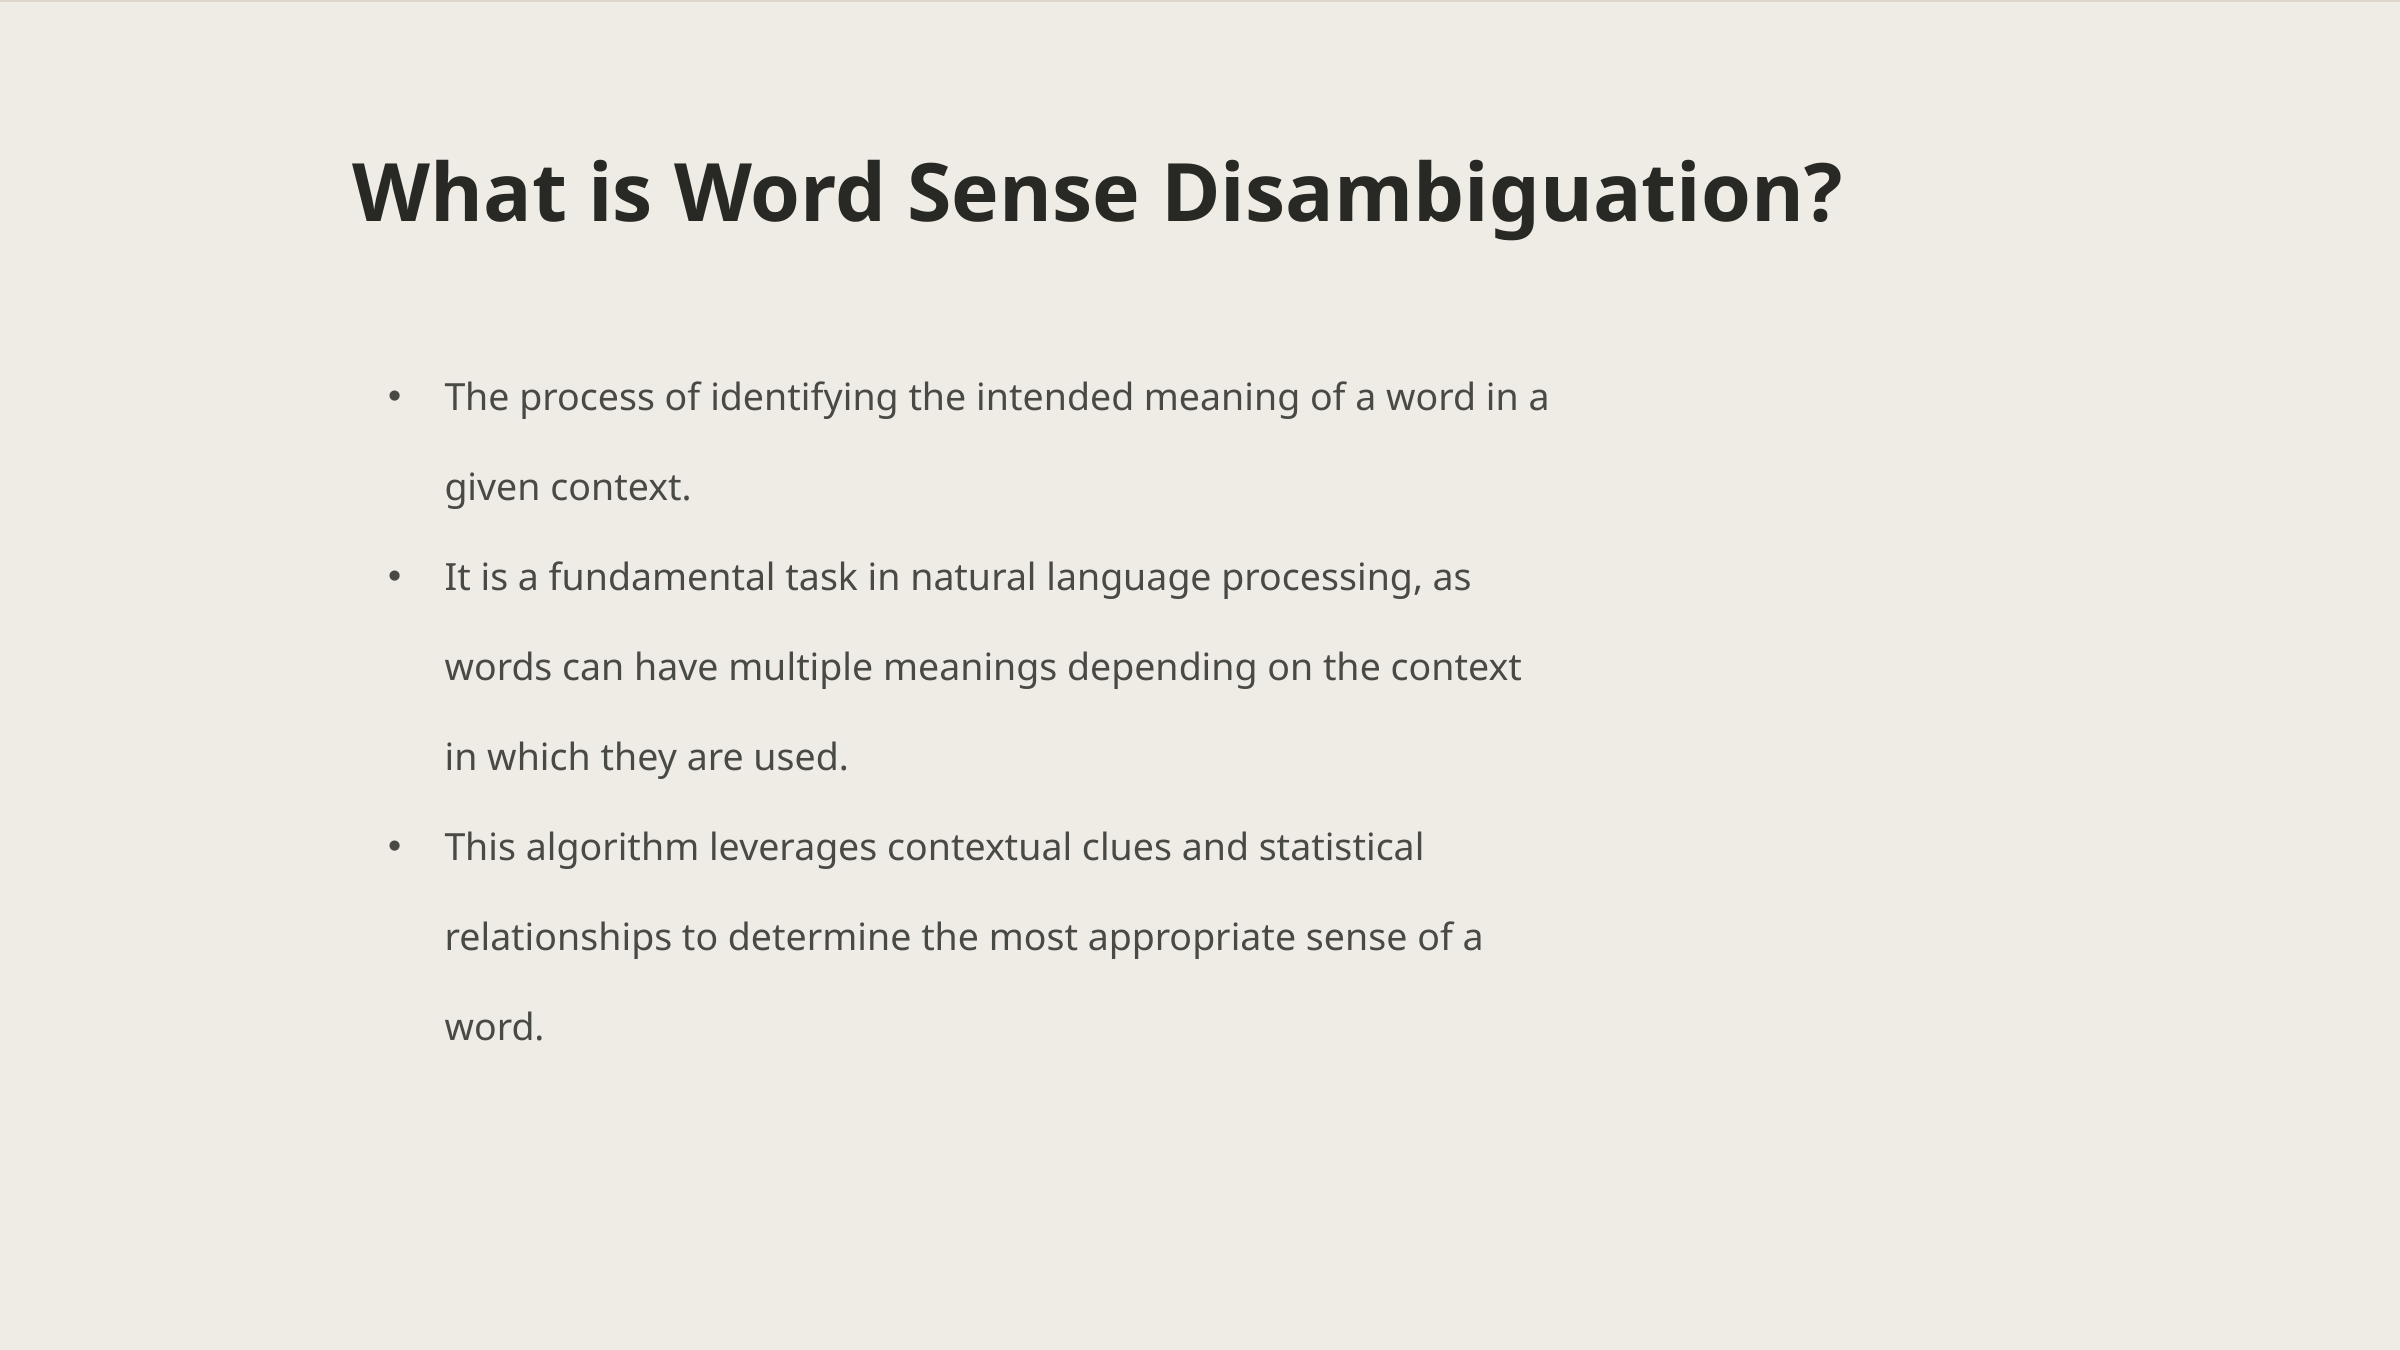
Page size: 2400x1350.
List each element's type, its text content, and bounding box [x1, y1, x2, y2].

text_box [432, 606, 1161, 813]
text_box What is Word Sense Disambiguation? [338, 129, 1685, 231]
text_box The process of identifying the intended meaning of a word in a given context. It is a fundamental task in natural language processing, as words can have multiple meanings depending on the context in which they are used. This algorithm leverages contextual clues and statistical relationships to determine the most appropriate sense of a word. [373, 320, 1579, 1348]
text_box [0, 2, 2400, 1350]
